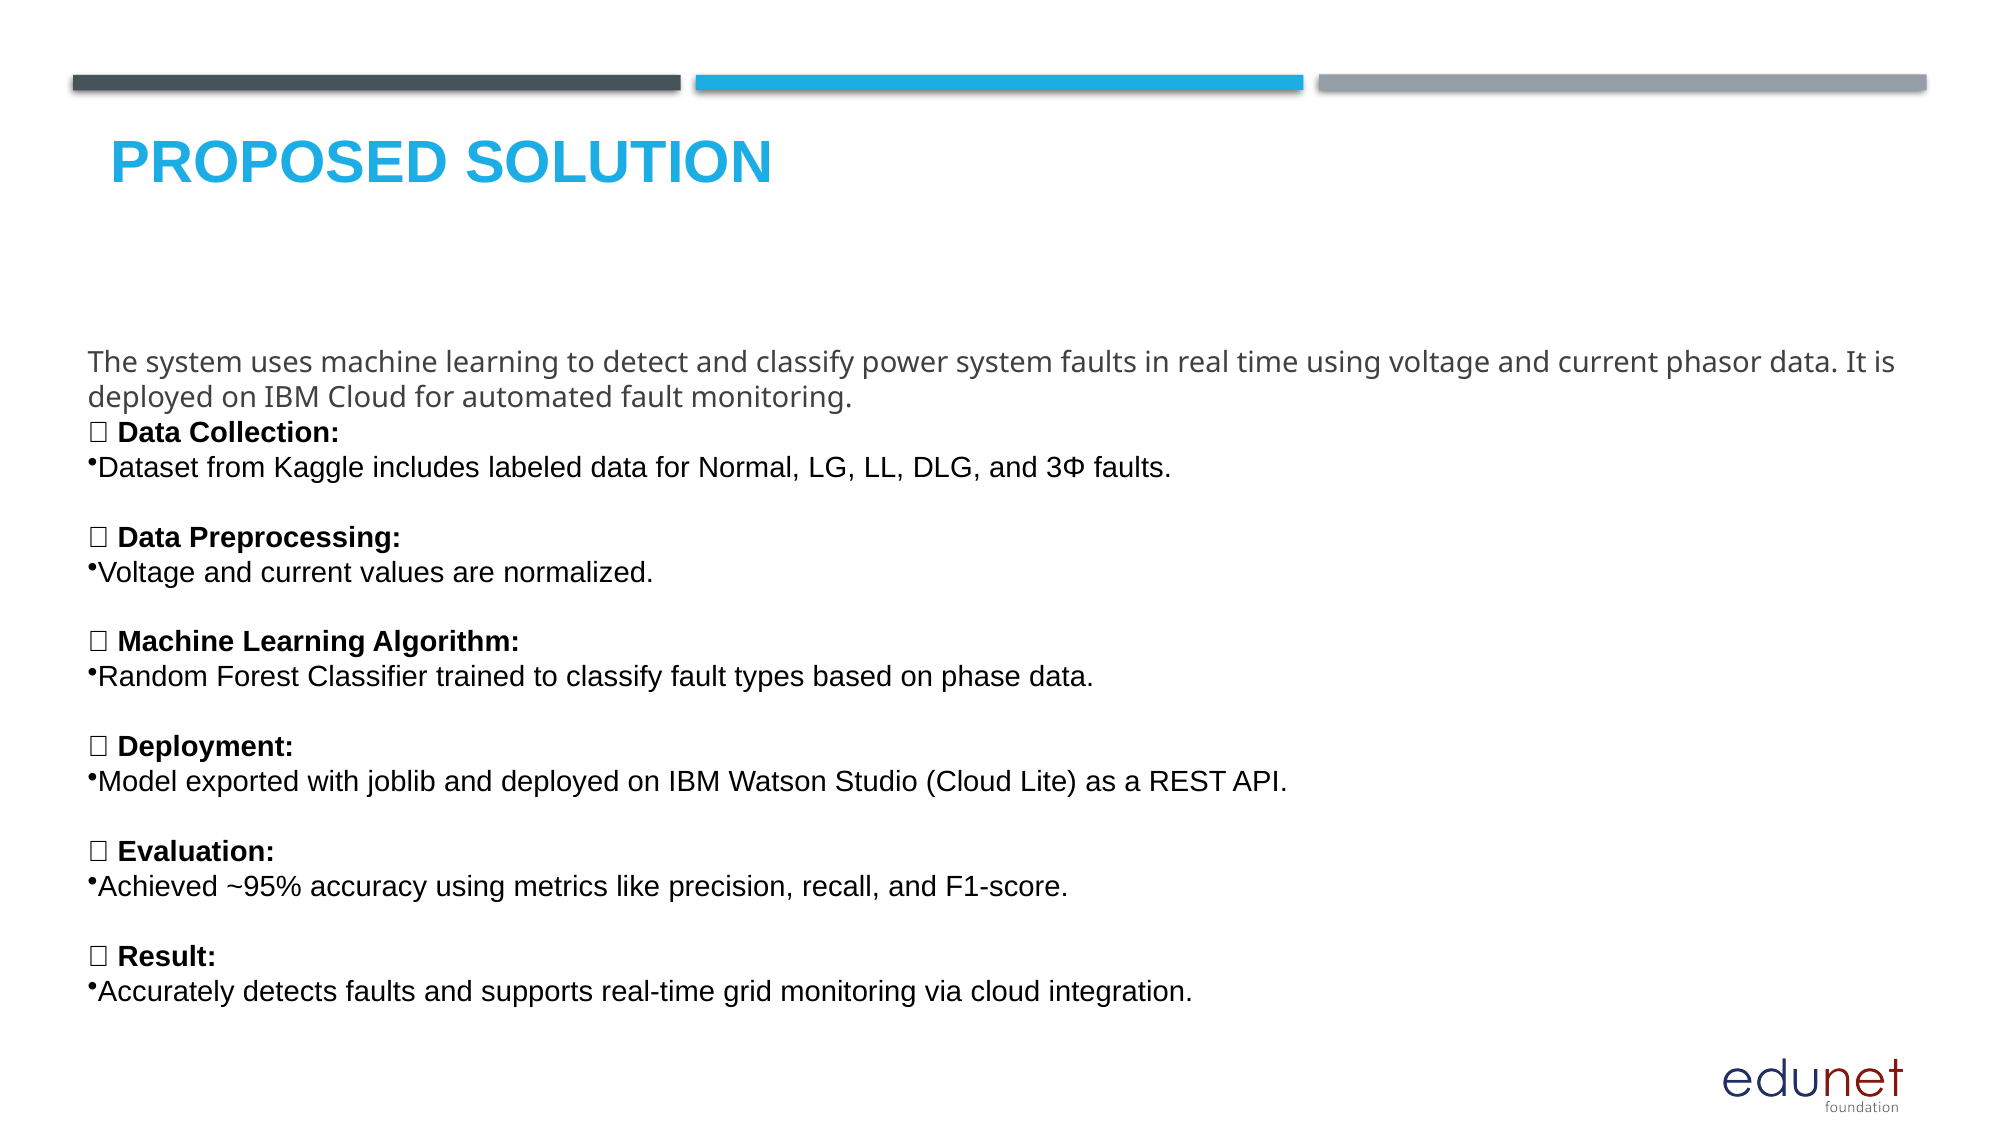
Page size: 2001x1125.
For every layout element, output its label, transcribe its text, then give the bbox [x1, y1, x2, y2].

list The system uses machine learning to detect and classify power system faults in real time using voltage and current phasor data. It is deployed on IBM Cloud for automated fault monitoring. 🔹 Data Collection: Dataset from Kaggle includes labeled data for Normal, LG, LL, DLG, and 3Φ faults. 🔹 Data Preprocessing: Voltage and current values are normalized. 🔹 Machine Learning Algorithm: Random Forest Classifier trained to classify fault types based on phase data. 🔹 Deployment: Model exported with joblib and deployed on IBM Watson Studio (Cloud Lite) as a REST API. 🔹 Evaluation: Achieved ~95% accuracy using metrics like precision, recall, and F1-score. 🔹 Result: Accurately detects faults and supports real-time grid monitoring via cloud integration. [72, 178, 1978, 1091]
picture [1719, 1091, 1905, 1116]
title Proposed Solution [95, 115, 1905, 178]
